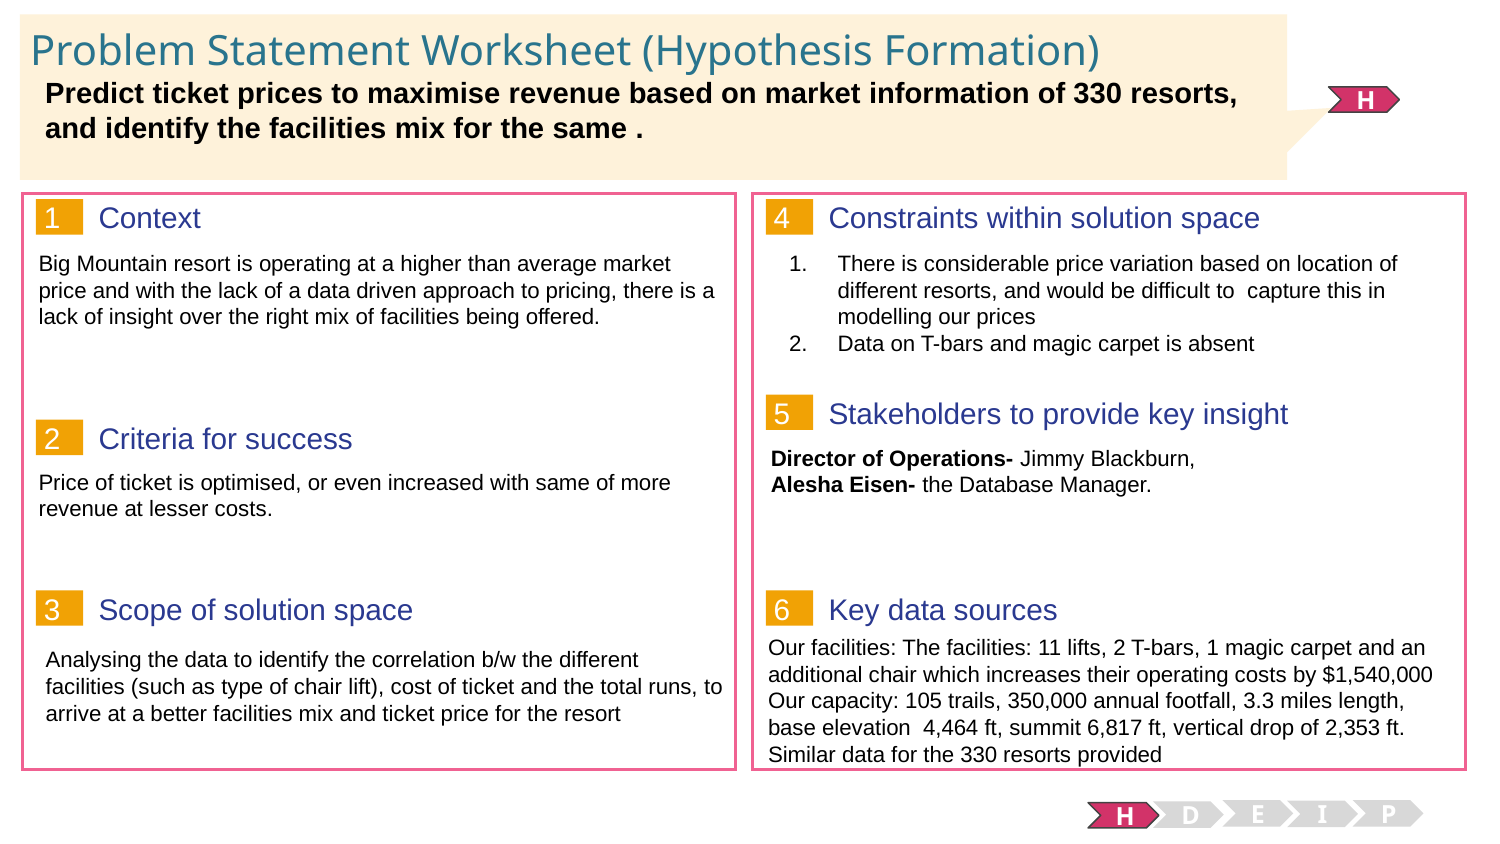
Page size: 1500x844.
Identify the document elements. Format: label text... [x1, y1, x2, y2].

text_box Key data sources [828, 594, 1419, 622]
text_box Analysing the data to identify the correlation b/w the different facilities (such as type of chair lift), cost of ticket and the total runs, to arrive at a better facilities mix and ticket price for the resort [30, 637, 741, 731]
text_box P [1352, 800, 1424, 827]
text_box D [1152, 801, 1224, 828]
text_box 6 [765, 590, 814, 625]
text_box Price of ticket is optimised, or even increased with same of more revenue at lesser costs. [23, 460, 733, 634]
text_box 1 [35, 199, 84, 235]
text_box Context [98, 202, 689, 231]
text_box [752, 193, 1466, 770]
text_box Our facilities: The facilities: 11 lifts, 2 T-bars, 1 magic carpet and an additional chair which increases their operating costs by $1,540,000 Our capacity: 105 trails, 350,000 annual footfall, 3.3 miles length, base elevation 4,464 ft, summit 6,817 ft, vertical drop of 2,353 ft. Similar data for the 330 resorts provided [753, 625, 1463, 759]
title Problem Statement Worksheet (Hypothesis Formation) [30, 23, 1473, 62]
text_box [19, 14, 1288, 180]
text_box Predict ticket prices to maximise revenue based on market information of 330 resorts, and identify the facilities mix for the same . [30, 66, 1435, 180]
text_box H [1088, 802, 1159, 828]
text_box Big Mountain resort is operating at a higher than average market price and with the lack of a data driven approach to pricing, there is a lack of insight over the right mix of facilities being offered. [23, 241, 733, 395]
text_box Stakeholders to provide key insight [828, 398, 1419, 427]
text_box 5 [765, 394, 814, 430]
text_box There is considerable price variation based on location of different resorts, and would be difficult to capture this in modelling our prices Data on T-bars and magic carpet is absent [747, 241, 1458, 375]
text_box I [1287, 800, 1358, 828]
text_box Director of Operations- Jimmy Blackburn, Alesha Eisen- the Database Manager. [755, 436, 1466, 570]
text_box Criteria for success [98, 423, 689, 452]
text_box E [1222, 800, 1294, 827]
text_box Constraints within solution space [828, 202, 1419, 231]
text_box 2 [35, 419, 84, 456]
text_box 4 [765, 199, 814, 235]
text_box [22, 193, 736, 770]
